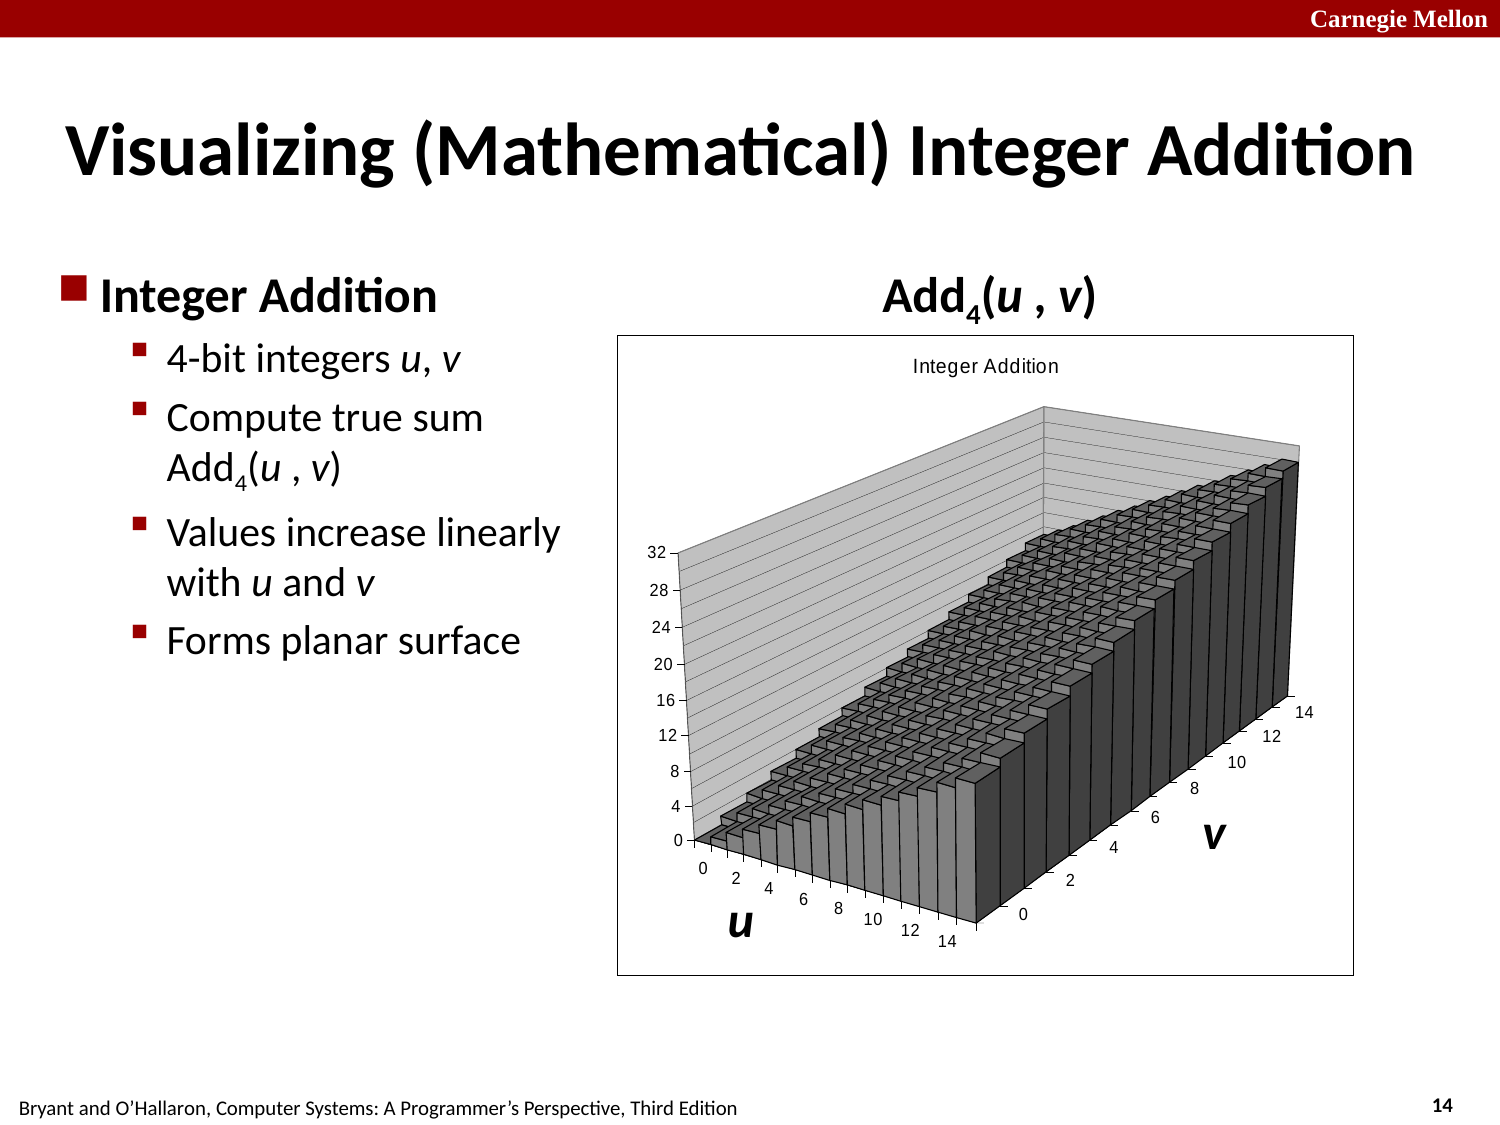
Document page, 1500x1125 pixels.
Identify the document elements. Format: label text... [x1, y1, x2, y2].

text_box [612, 329, 1361, 983]
text_box Add4(u , v) [867, 255, 1113, 328]
title Visualizing (Mathematical) Integer Addition [49, 99, 1500, 192]
list Integer Addition 4-bit integers u, v Compute true sum Add4(u , v) Values increase linearly with u and v Forms planar surface [47, 255, 588, 1113]
